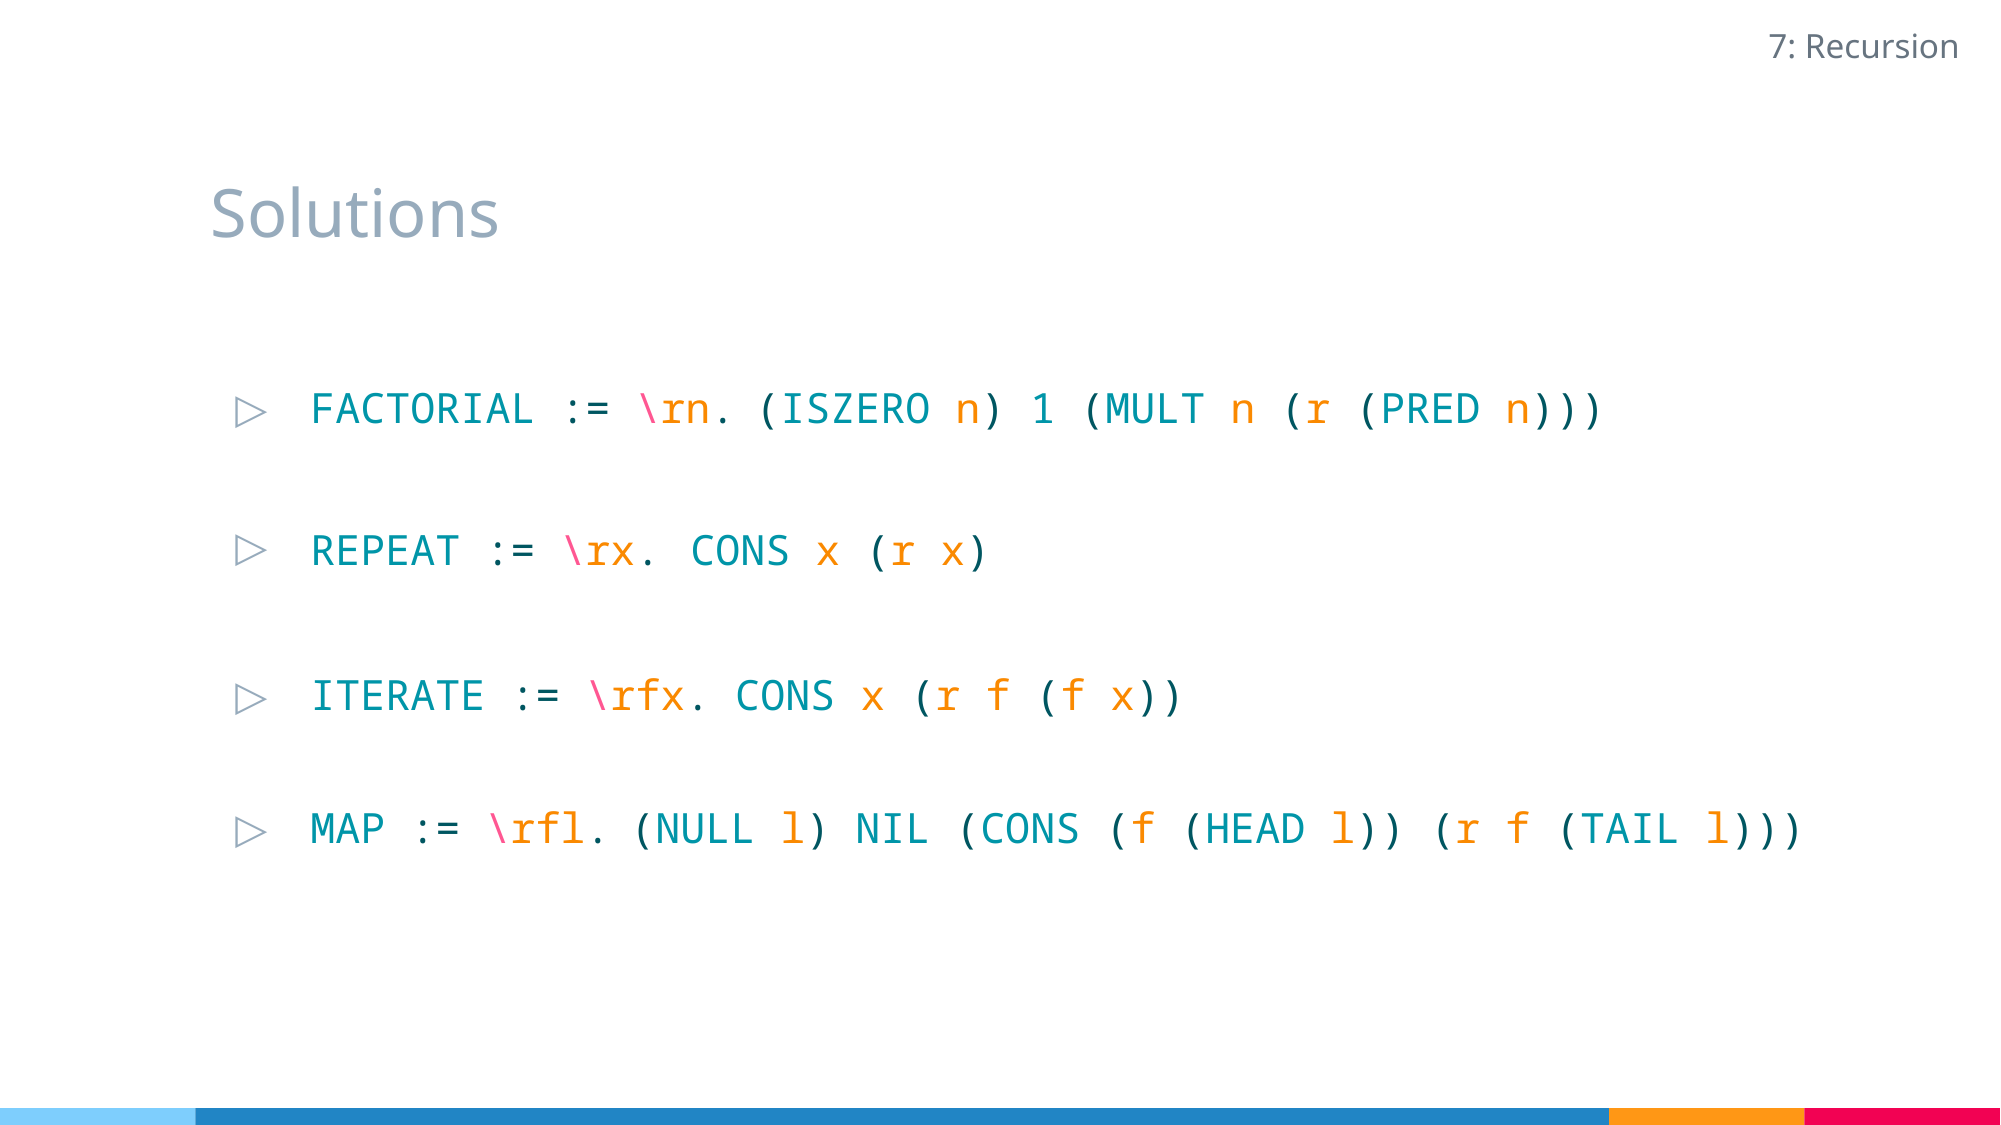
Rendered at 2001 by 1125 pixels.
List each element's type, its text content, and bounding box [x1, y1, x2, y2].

title Solutions [195, 78, 1609, 266]
list 7: Recursion [1609, 9, 1975, 79]
list FACTORIAL := \rn. (ISZERO n) 1 (MULT n (r (PRED n))) REPEAT := \rx. CONS x (r x) ITERATE := \rfx. CONS x (r f (f x)) MAP := \rfl. (NULL l) NIL (CONS (f (HEAD l)) (r f (TAIL l))) [195, 300, 1878, 1078]
